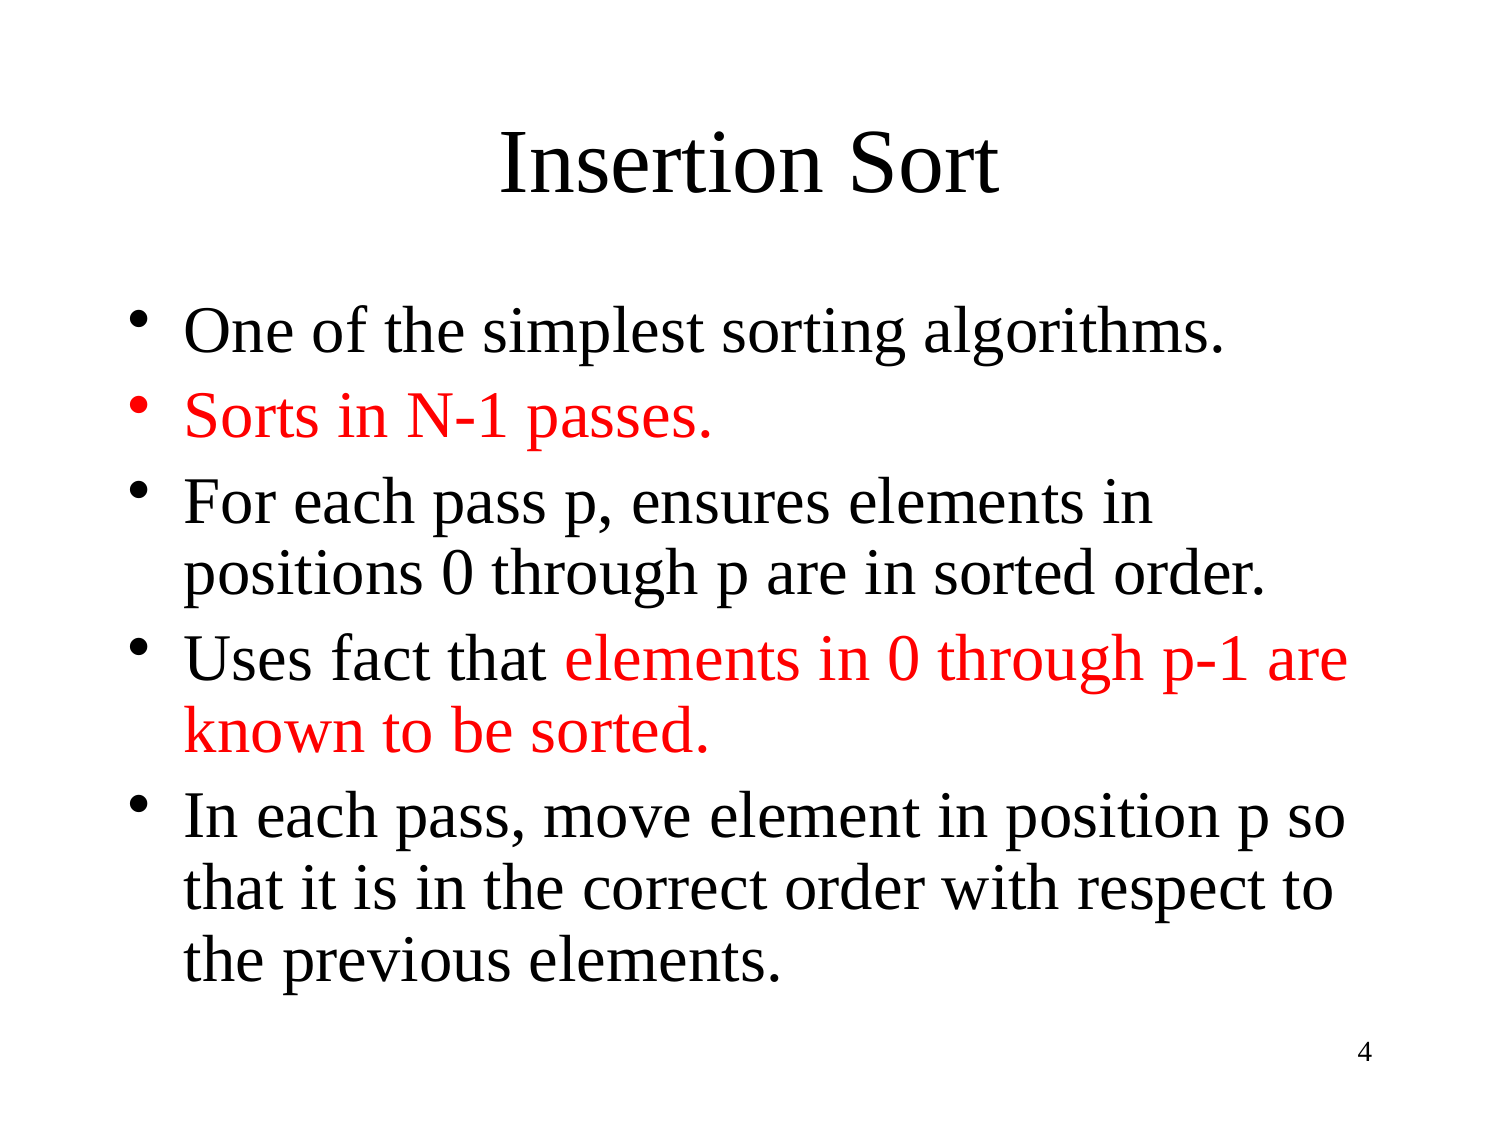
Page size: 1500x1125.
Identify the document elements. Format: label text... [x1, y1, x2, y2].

slide_number 4 [1124, 1050, 1388, 1101]
list One of the simplest sorting algorithms. Sorts in N-1 passes. For each pass p, ensures elements in positions 0 through p are in sorted order. Uses fact that elements in 0 through p-1 are known to be sorted. In each pass, move element in position p so that it is in the correct order with respect to the previous elements. [112, 287, 1388, 1050]
title Insertion Sort [112, 62, 1388, 250]
